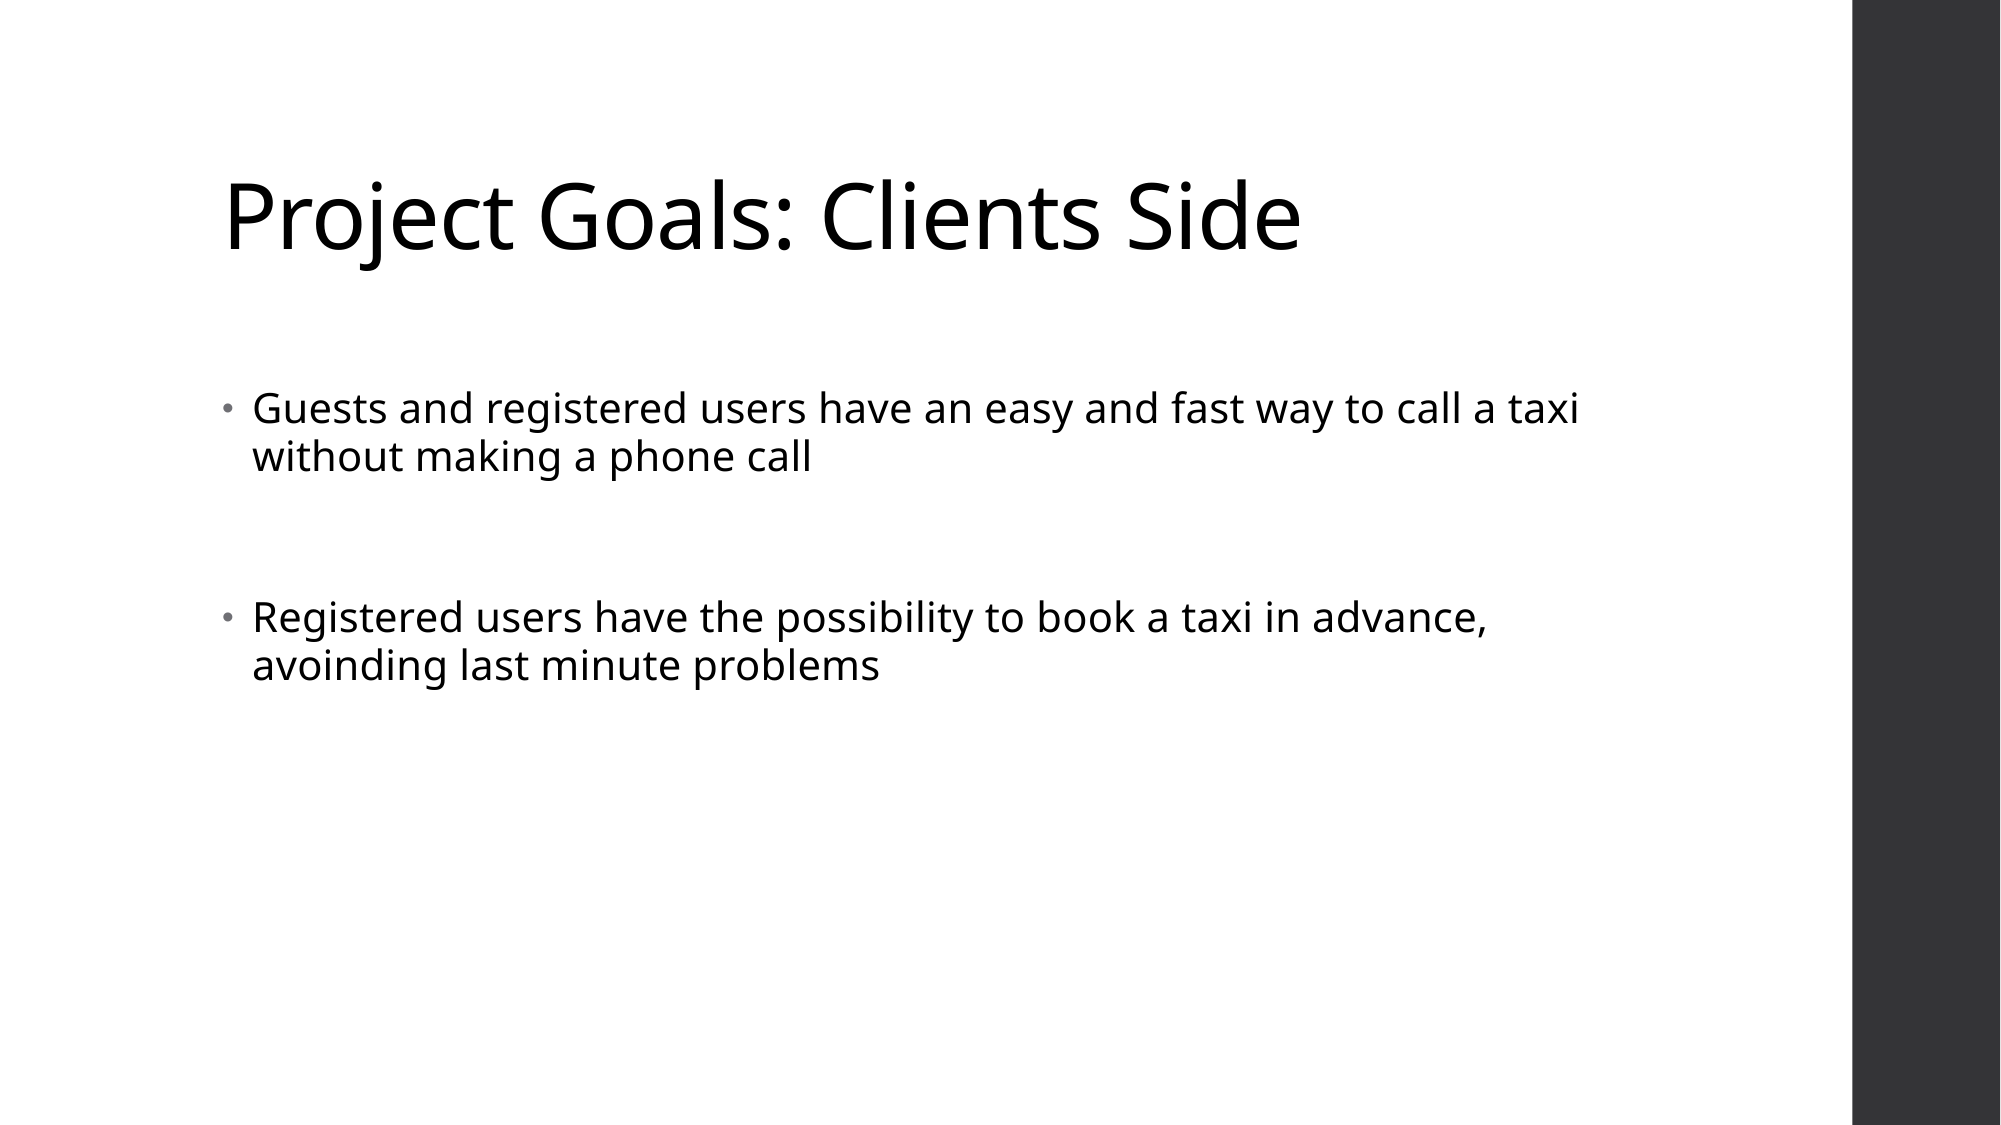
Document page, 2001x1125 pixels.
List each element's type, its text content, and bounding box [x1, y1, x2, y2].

title Project Goals: Clients Side [206, 60, 1797, 278]
list Guests and registered users have an easy and fast way to call a taxi without making a phone call Registered users have the possibility to book a taxi in advance, avoinding last minute problems [206, 299, 1617, 1014]
